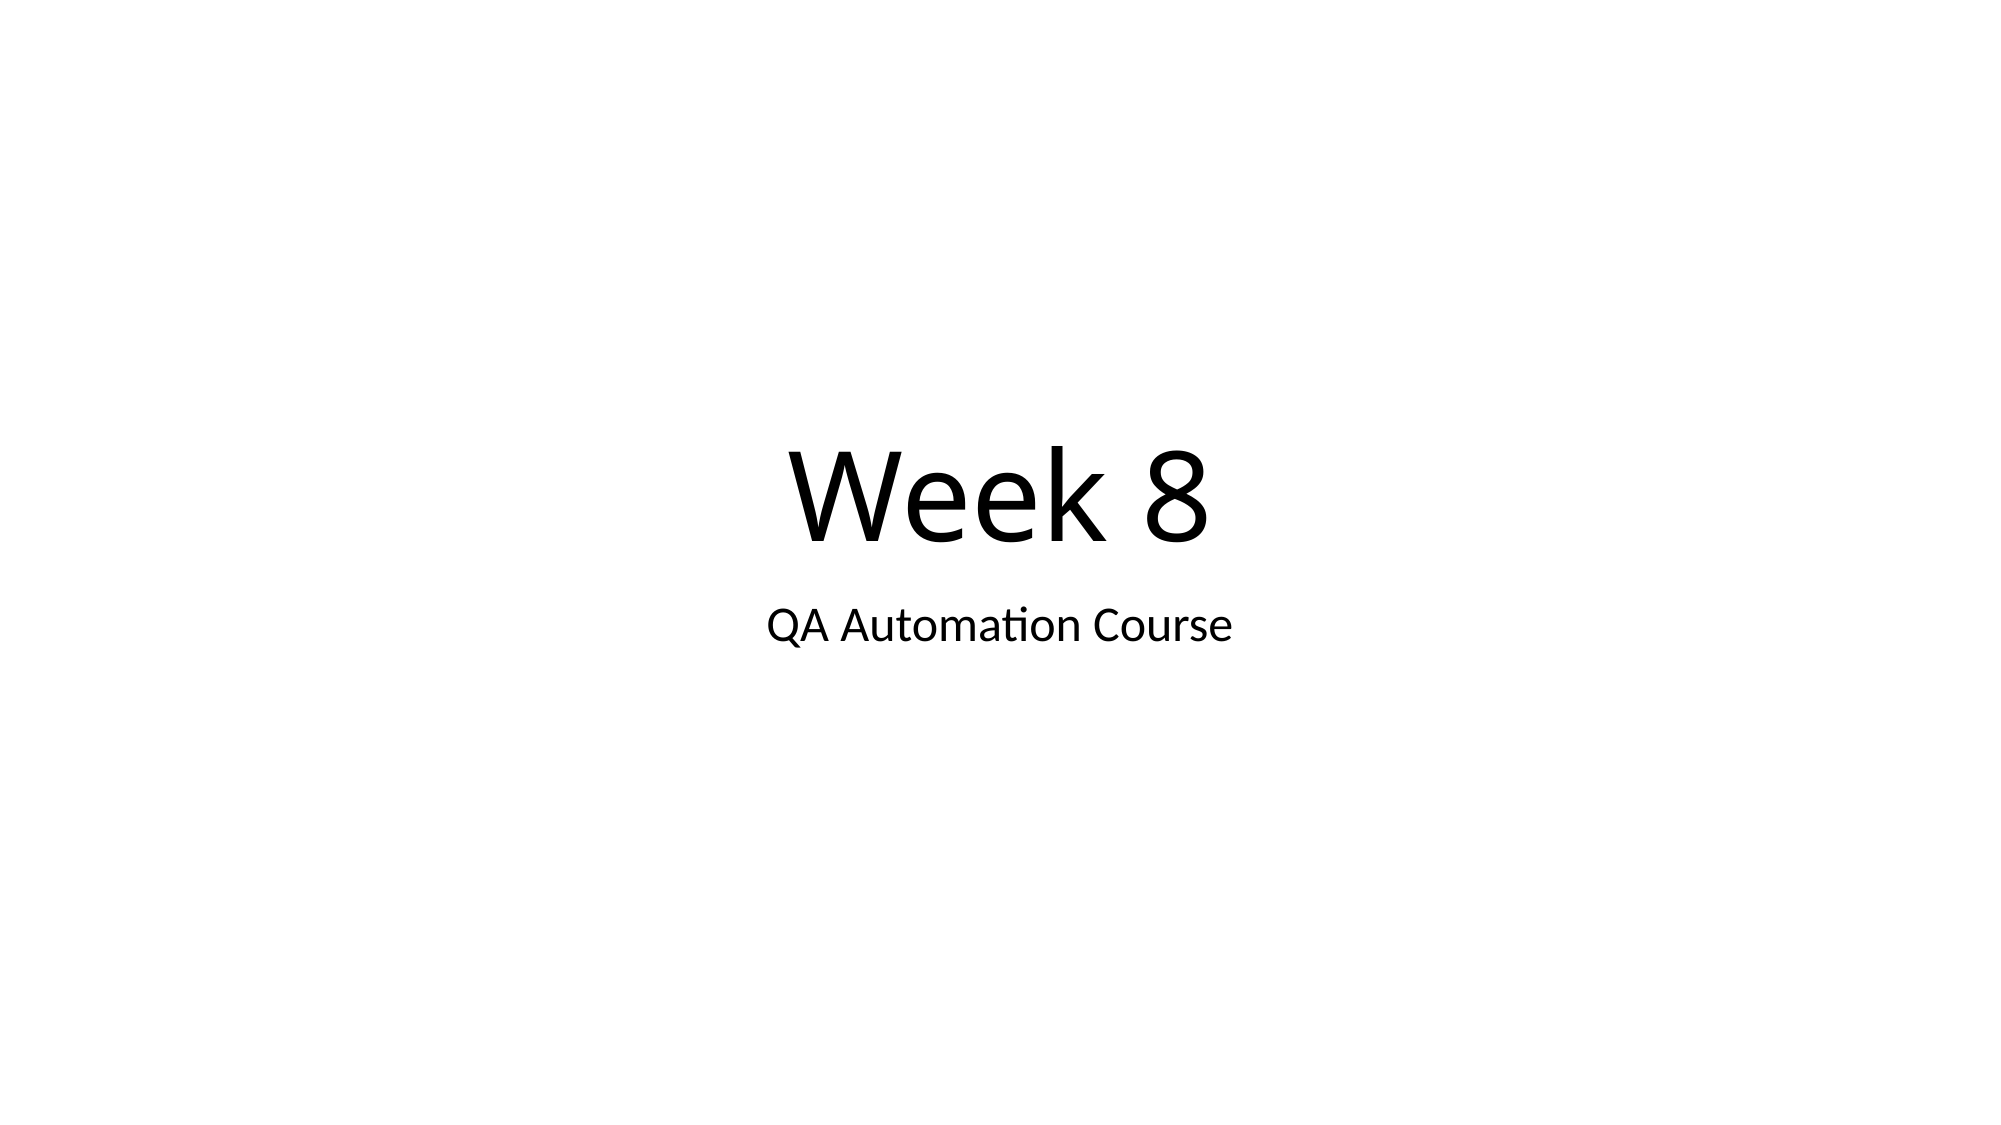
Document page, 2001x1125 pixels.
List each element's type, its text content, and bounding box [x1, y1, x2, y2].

title Week 8 [249, 184, 1750, 576]
subtitle QA Automation Course [249, 590, 1750, 863]
